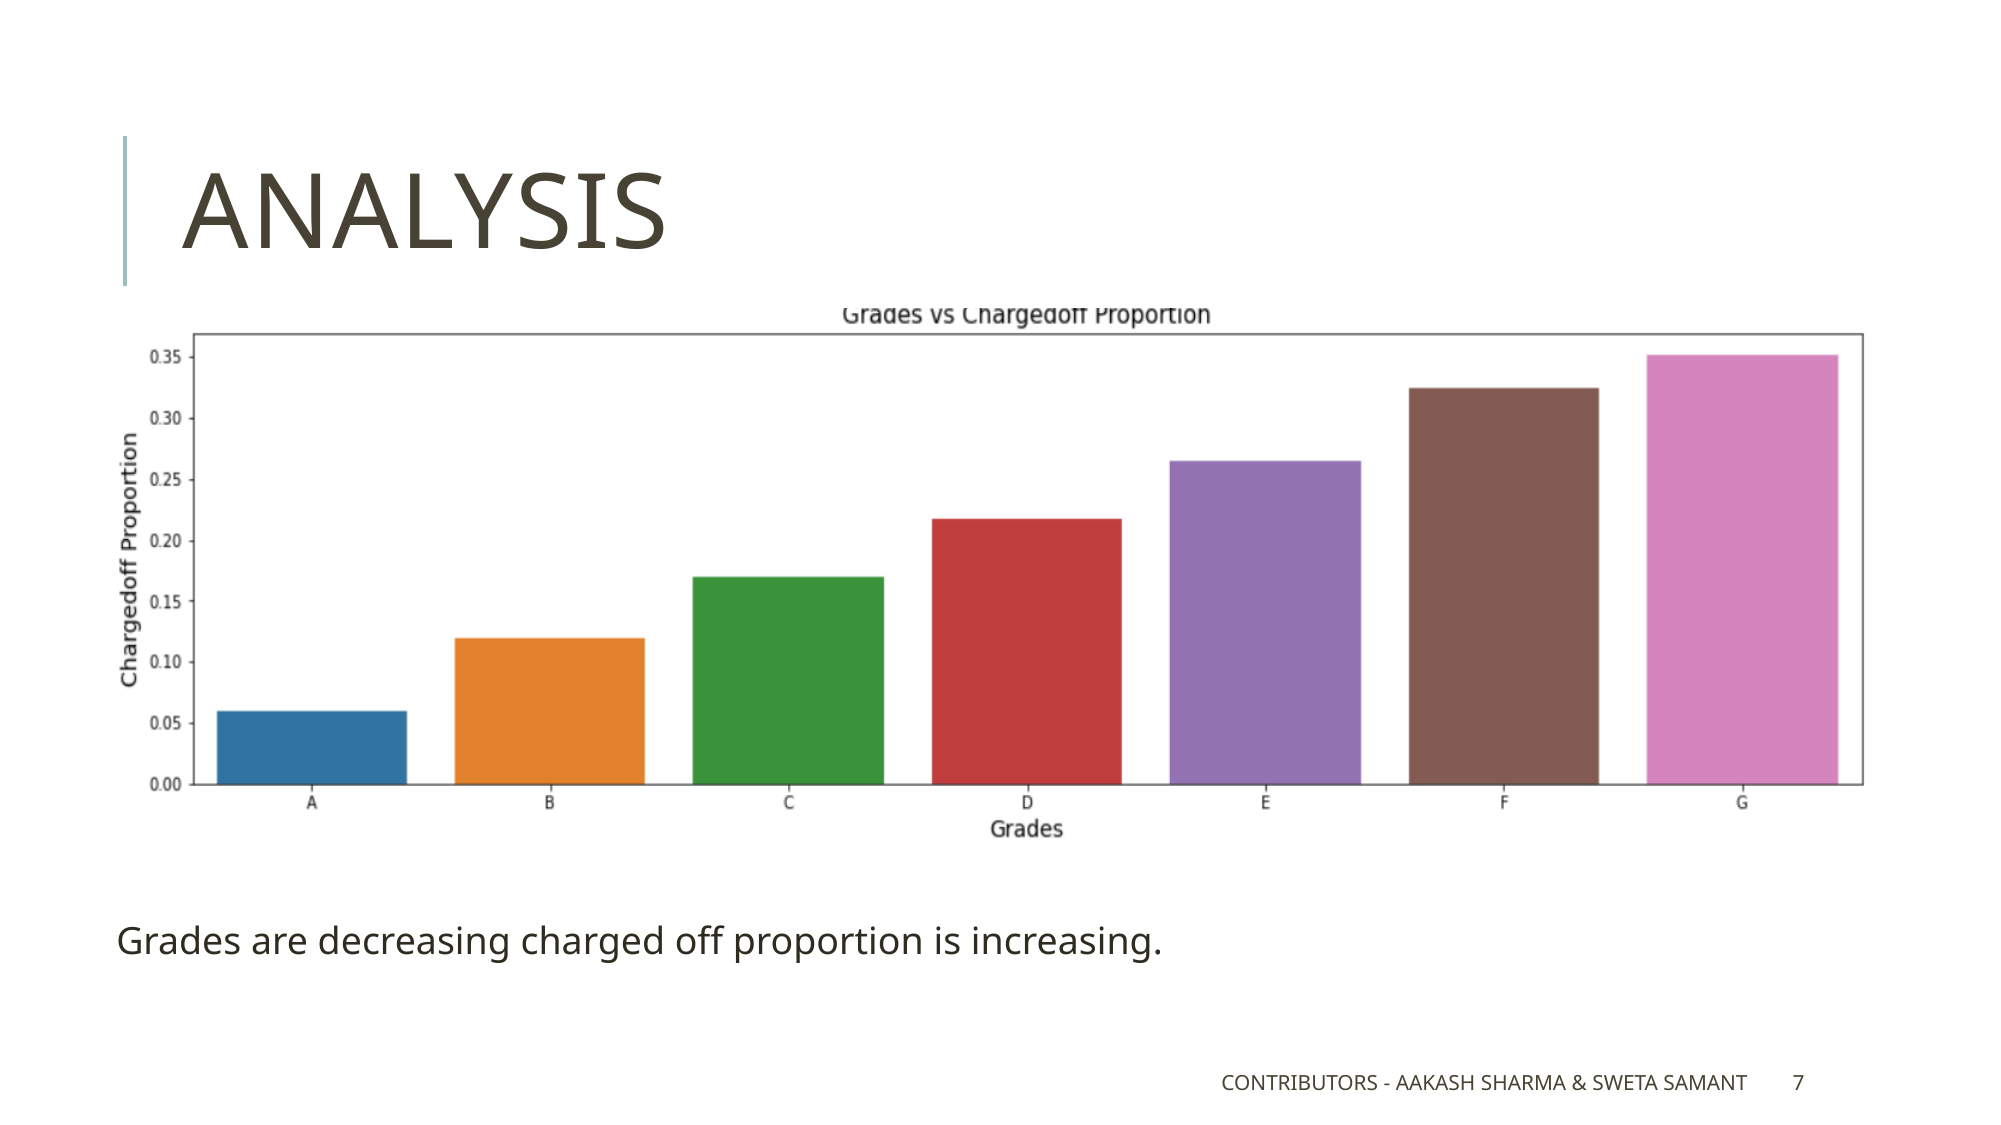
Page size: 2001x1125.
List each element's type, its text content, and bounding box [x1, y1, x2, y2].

text_box Grades are decreasing charged off proportion is increasing. [101, 909, 1179, 970]
picture [87, 308, 1894, 859]
title ANALYSIS [168, 96, 1763, 305]
footer Contributors - Aakash Sharma & Sweta Samant [794, 1061, 1763, 1107]
slide_number 7 [1777, 1061, 1938, 1107]
